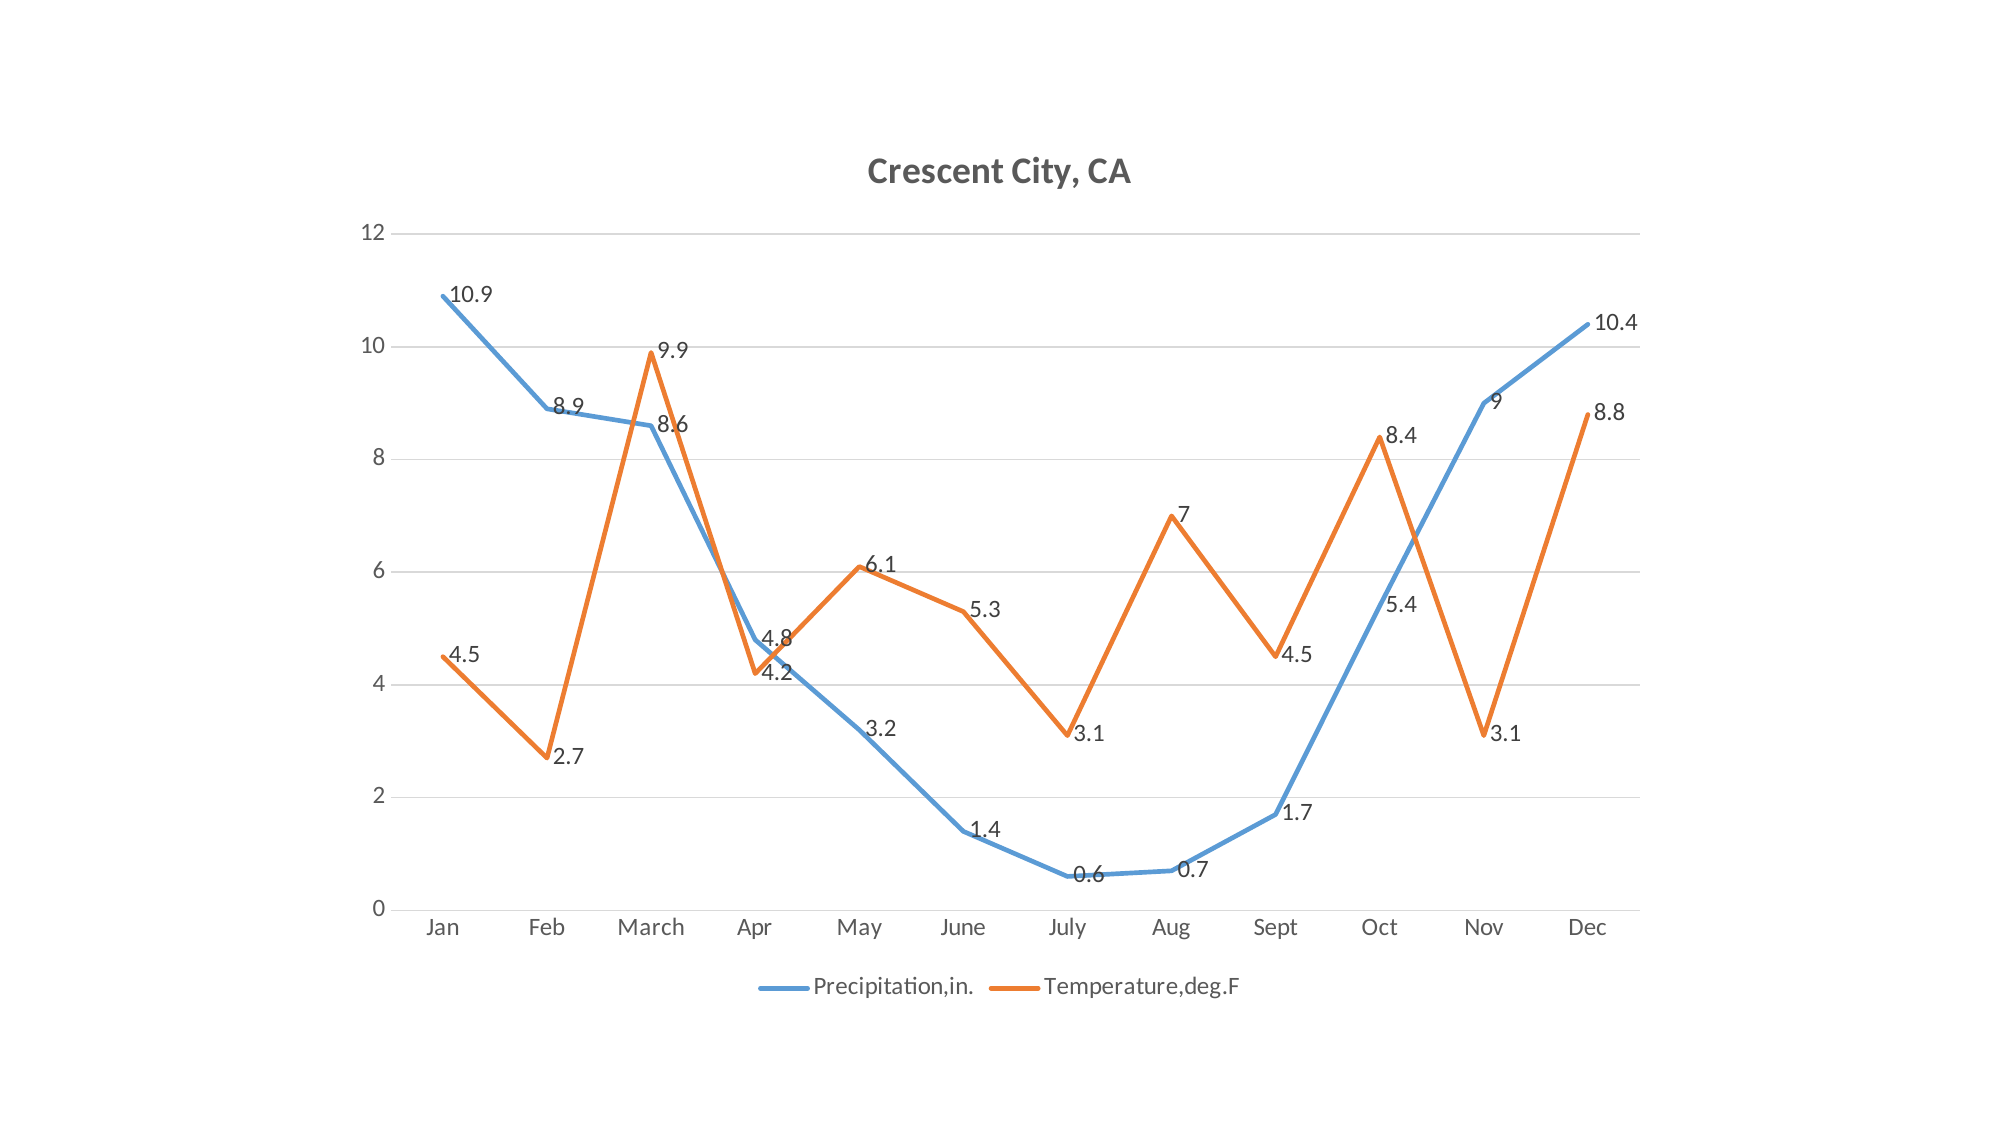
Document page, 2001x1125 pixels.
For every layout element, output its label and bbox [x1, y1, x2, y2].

chart [333, 117, 1667, 1007]
